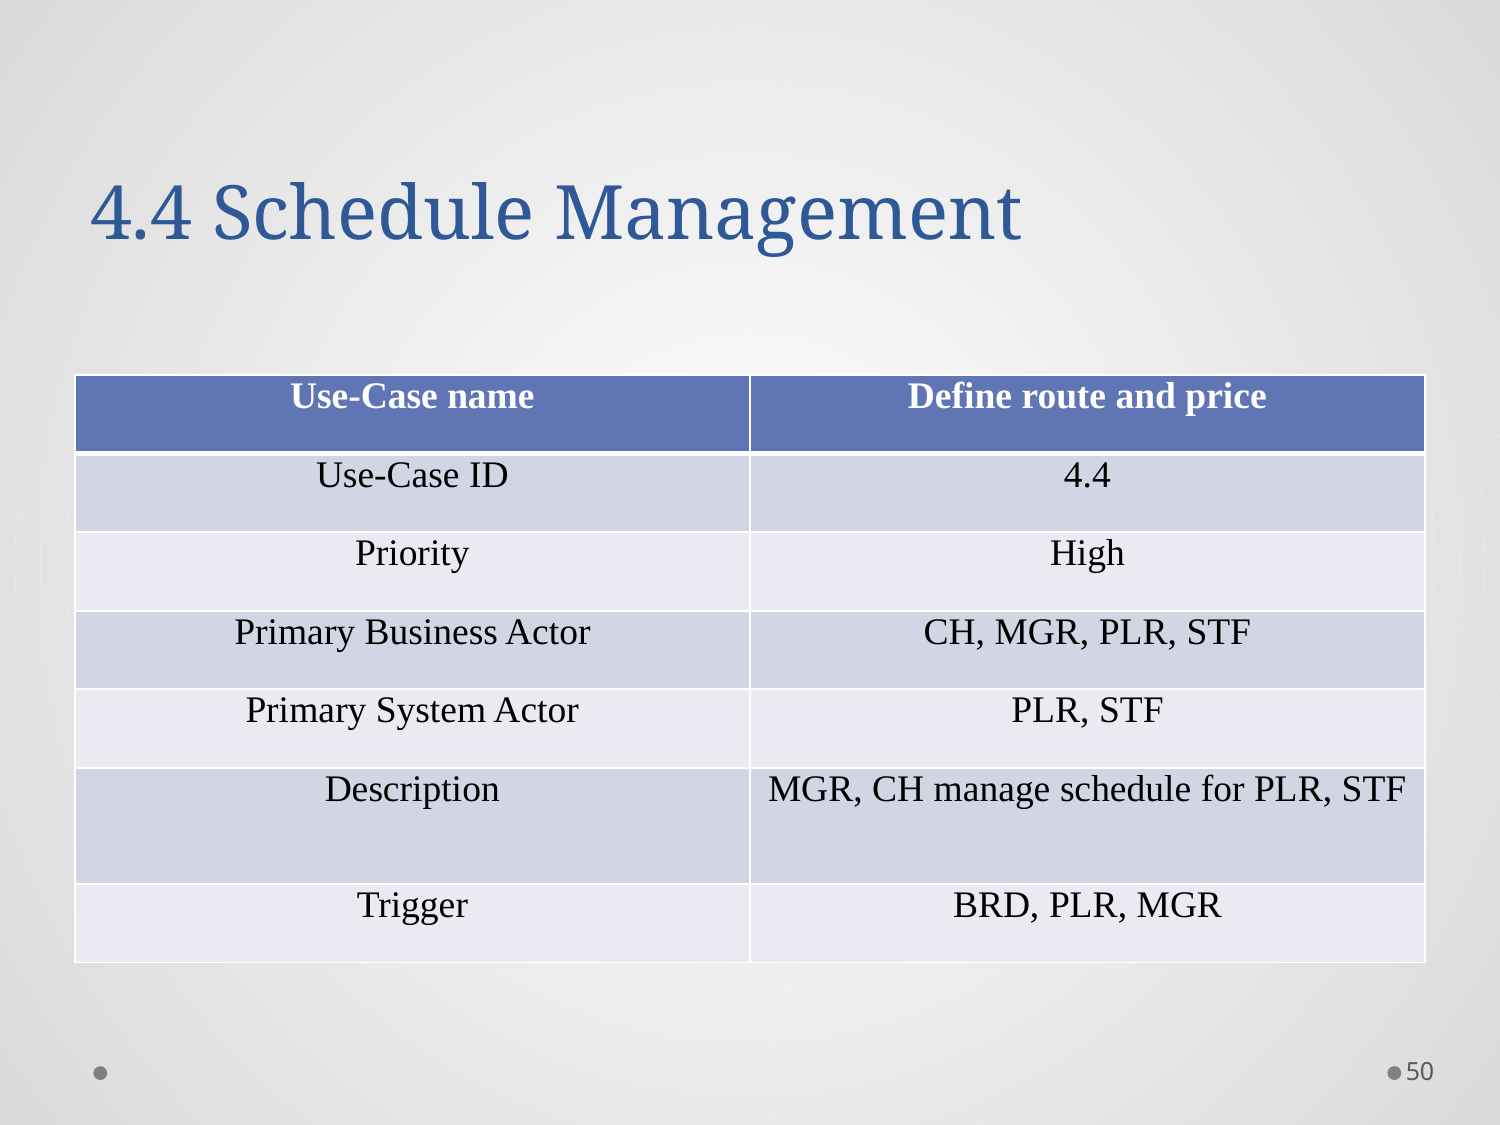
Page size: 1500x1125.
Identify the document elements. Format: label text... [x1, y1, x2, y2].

table_header Use-Case name [76, 376, 749, 451]
table_cell PLR, STF [751, 690, 1424, 767]
table_cell MGR, CH manage schedule for PLR, STF [751, 769, 1424, 883]
title 4.4 Schedule Management [75, 0, 1425, 263]
table_cell 4.4 [751, 456, 1424, 531]
slide_number 50 [1401, 1042, 1494, 1103]
table_cell Description [76, 769, 749, 883]
table_cell Primary Business Actor [76, 612, 749, 688]
table_cell CH, MGR, PLR, STF [751, 612, 1424, 688]
table_cell Priority [76, 533, 749, 610]
table_cell Primary System Actor [76, 690, 749, 767]
table_header Define route and price [751, 376, 1424, 451]
table_cell BRD, PLR, MGR [751, 885, 1424, 962]
table_cell Trigger [76, 885, 749, 962]
table_cell High [751, 533, 1424, 610]
table_cell Use-Case ID [76, 456, 749, 531]
